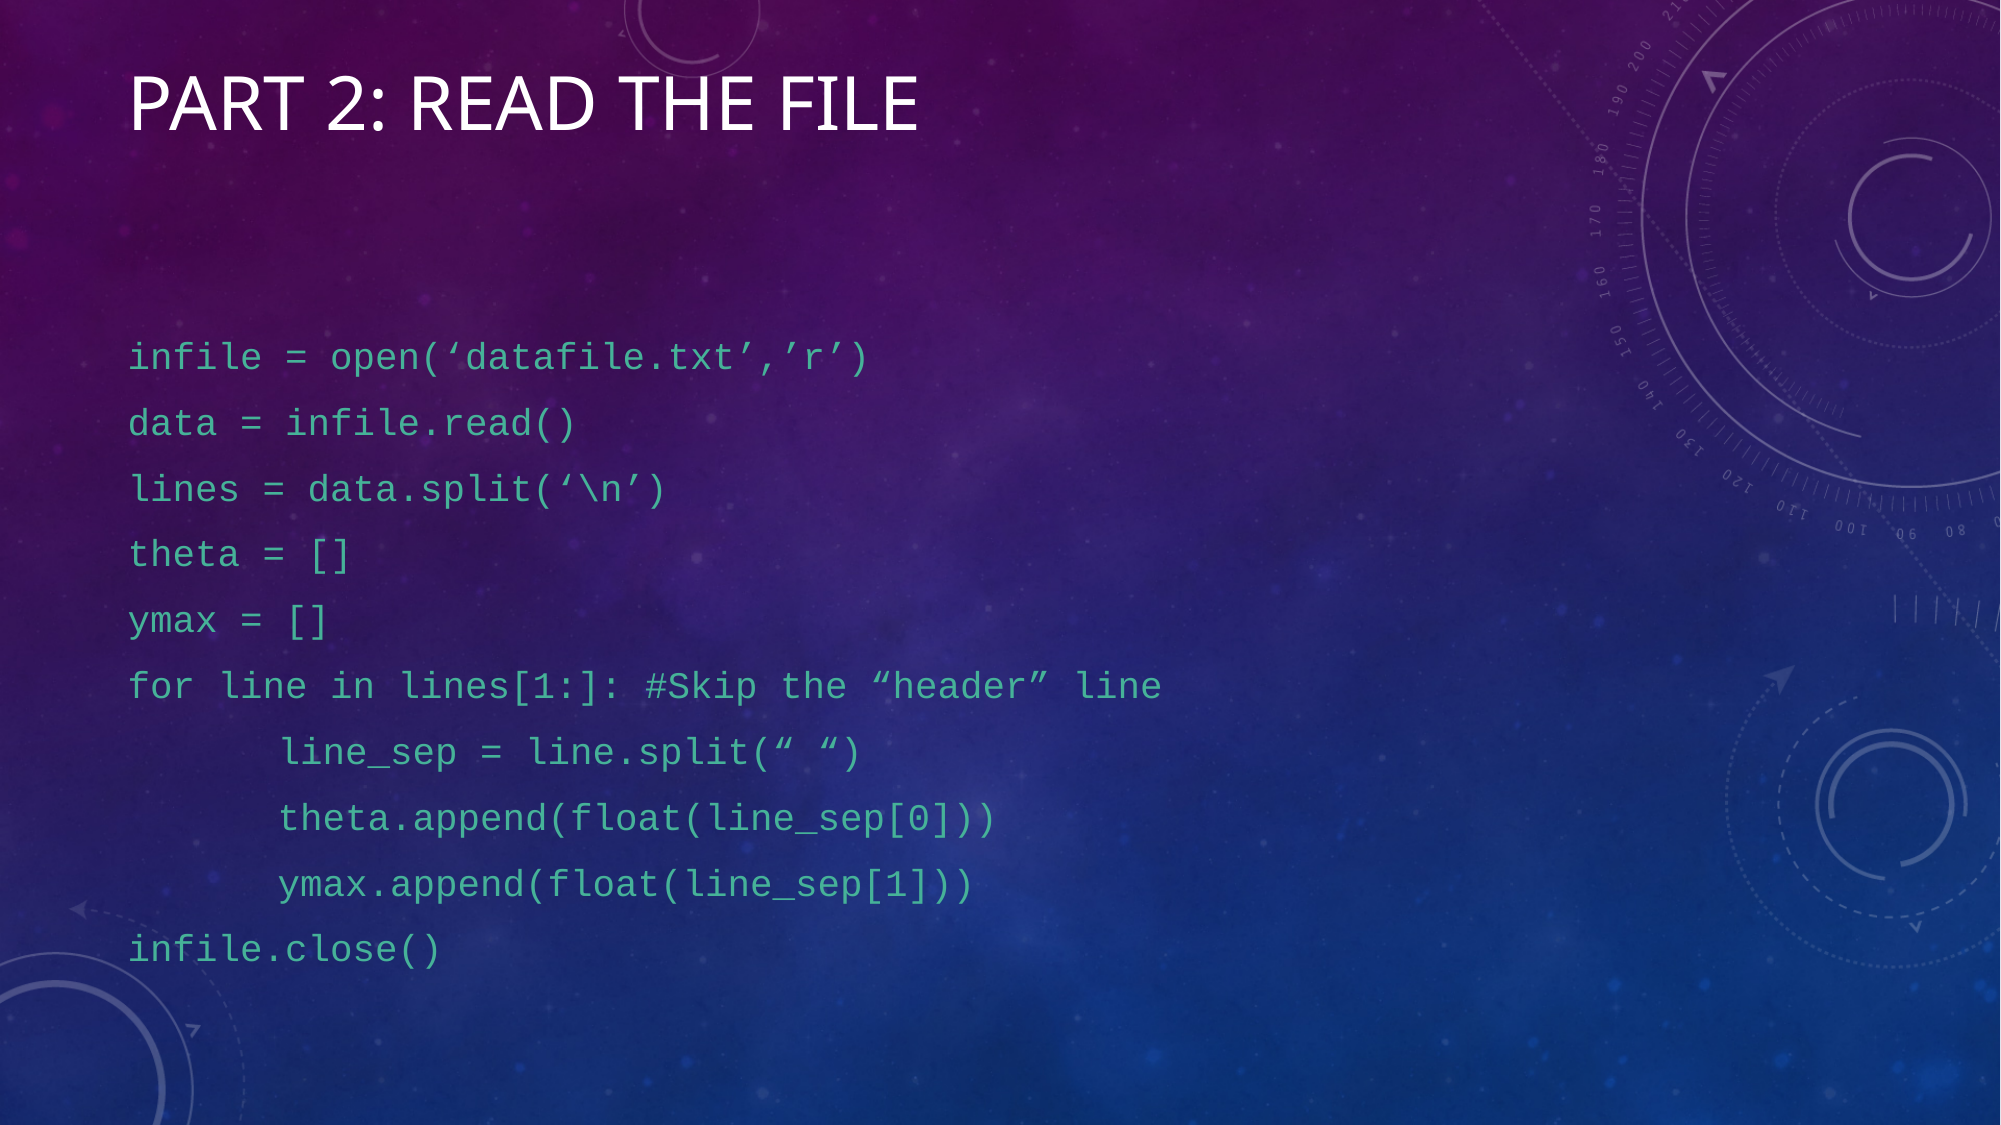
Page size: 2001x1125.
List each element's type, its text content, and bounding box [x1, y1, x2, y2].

picture [0, 0, 2001, 1125]
list infile = open(‘datafile.txt’,’r’) data = infile.read() lines = data.split(‘\n’) theta = [] ymax = [] for line in lines[1:]: #Skip the “header” line line_sep = line.split(“ “) theta.append(float(line_sep[0])) ymax.append(float(line_sep[1])) infile.close() [112, 351, 1775, 950]
title Part 2: Read the file [112, 0, 1775, 220]
